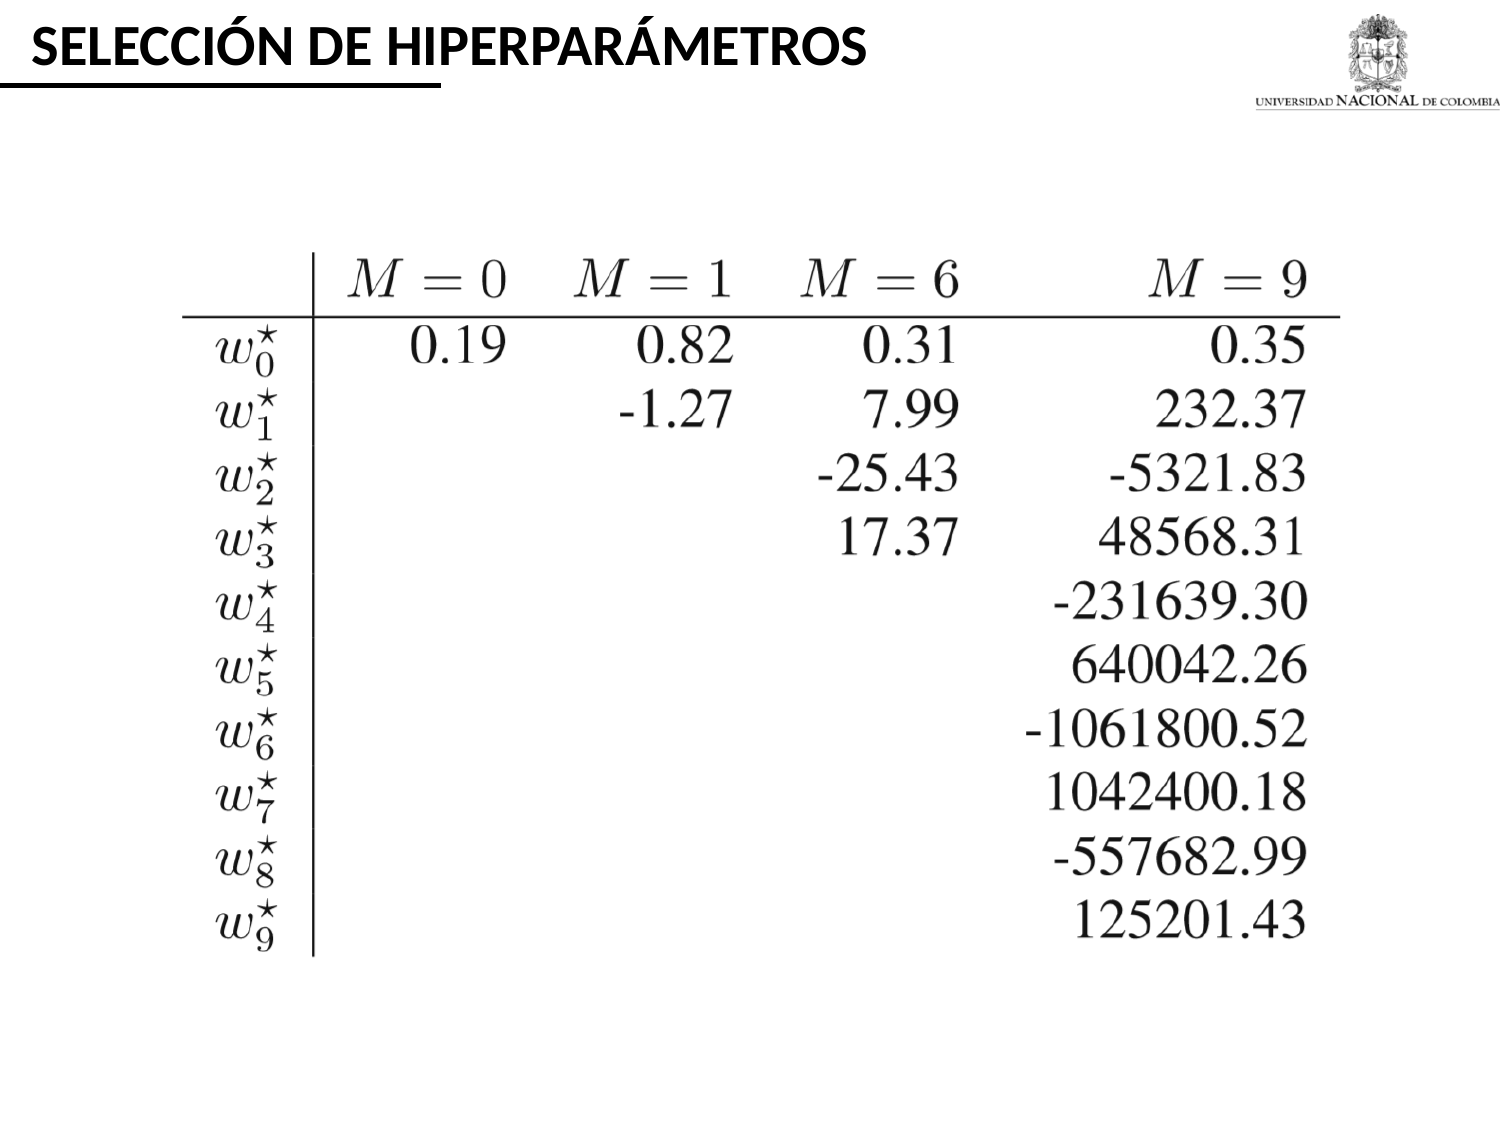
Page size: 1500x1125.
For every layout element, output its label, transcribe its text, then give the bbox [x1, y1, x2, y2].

picture [1255, 14, 1500, 113]
picture [159, 197, 1366, 1007]
text_box SELECCIÓN DE HIPERPARÁMETROS [16, 0, 1241, 86]
